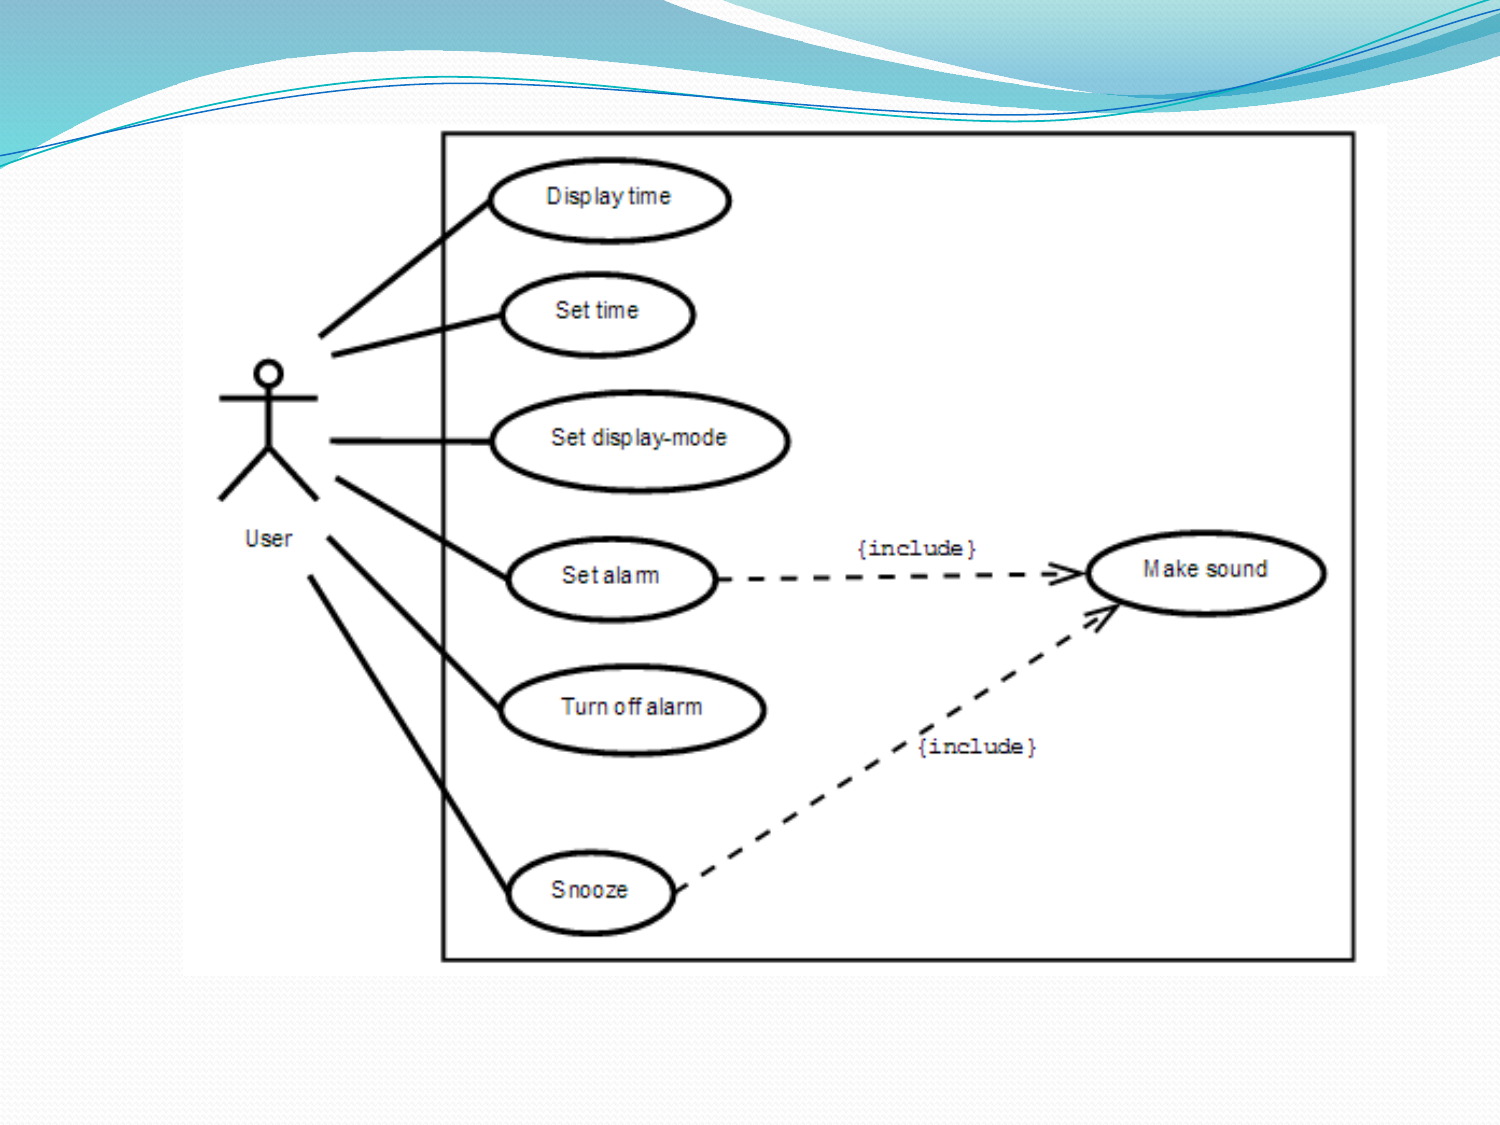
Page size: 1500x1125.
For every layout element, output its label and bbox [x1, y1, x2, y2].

picture [182, 125, 1387, 977]
